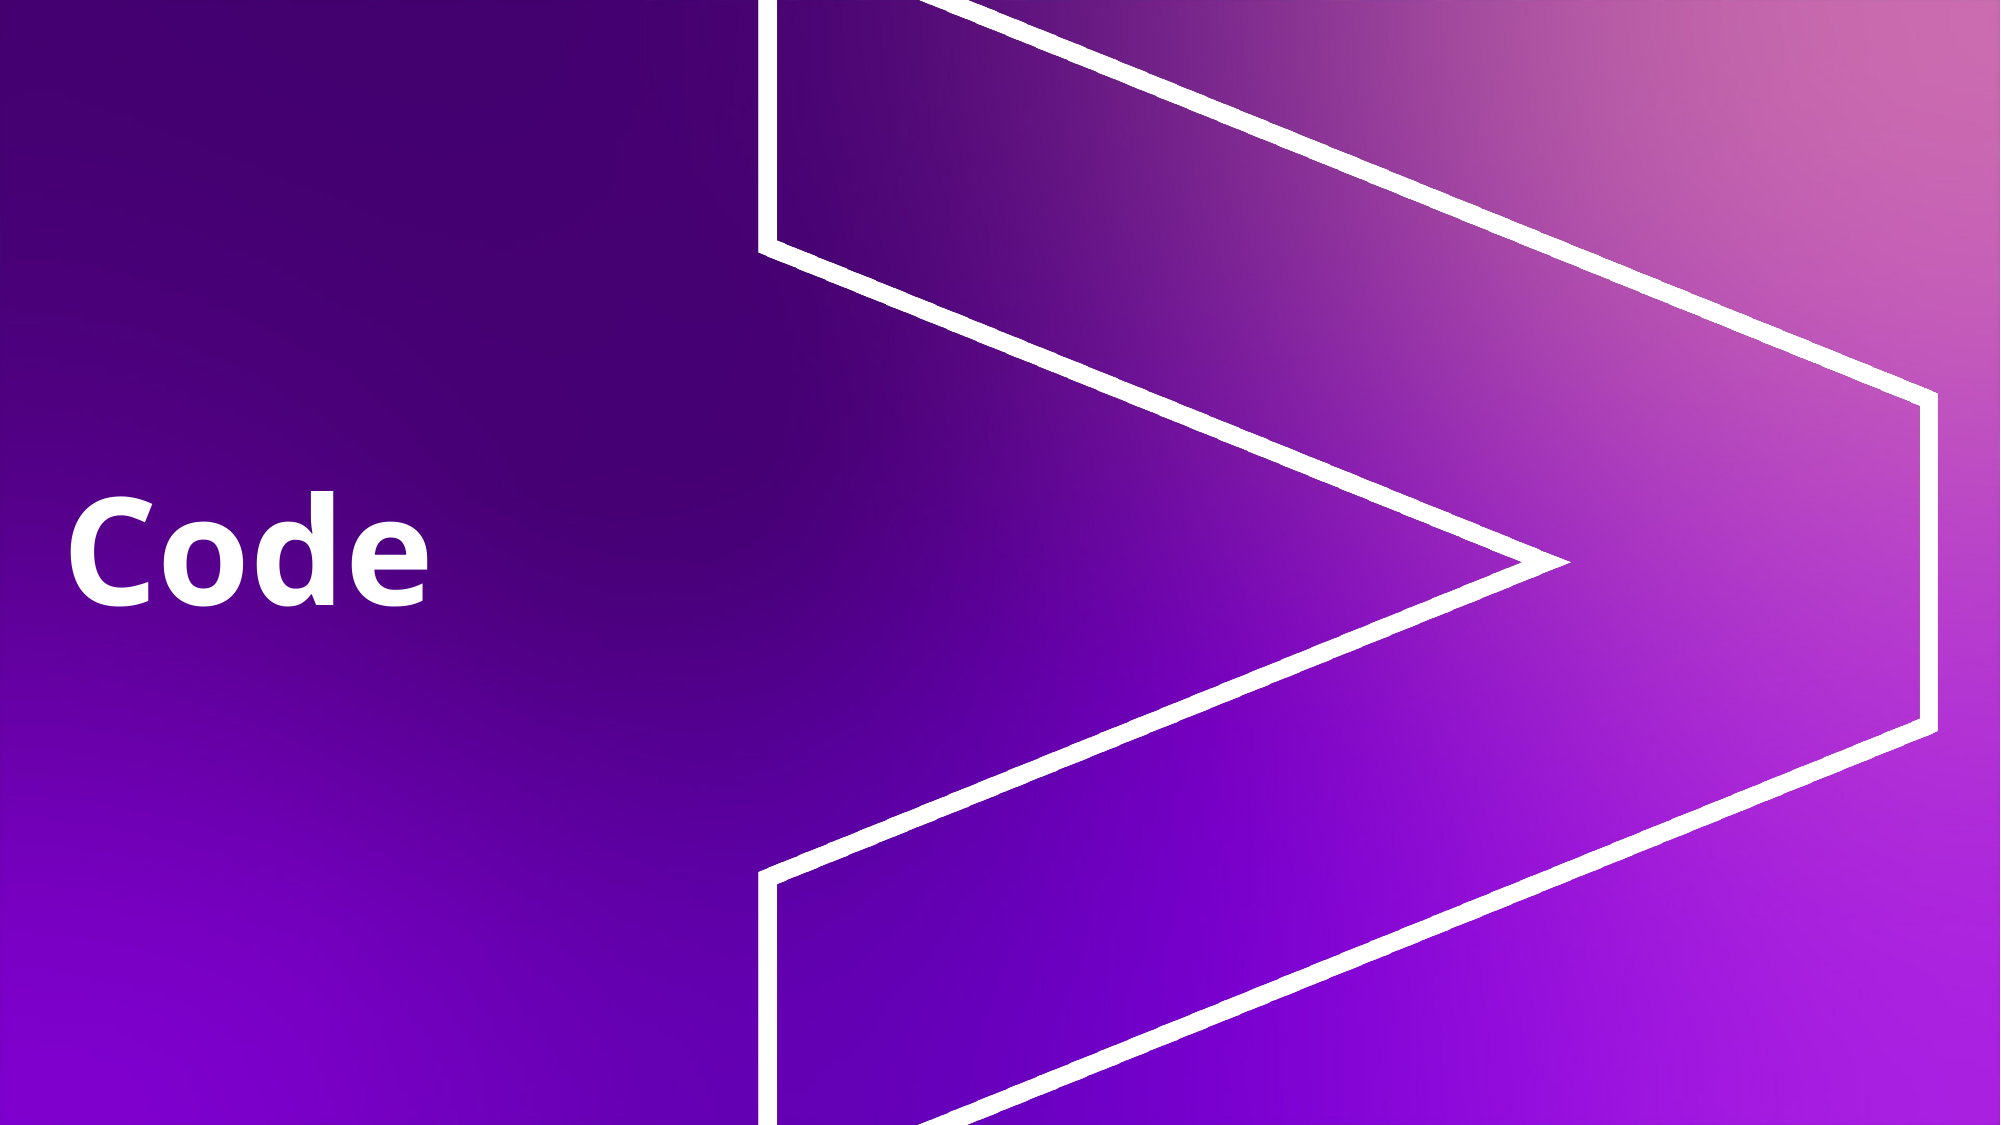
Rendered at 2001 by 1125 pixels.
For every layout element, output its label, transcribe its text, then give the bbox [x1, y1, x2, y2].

title Code [62, 380, 1218, 745]
picture [0, 0, 2000, 1125]
